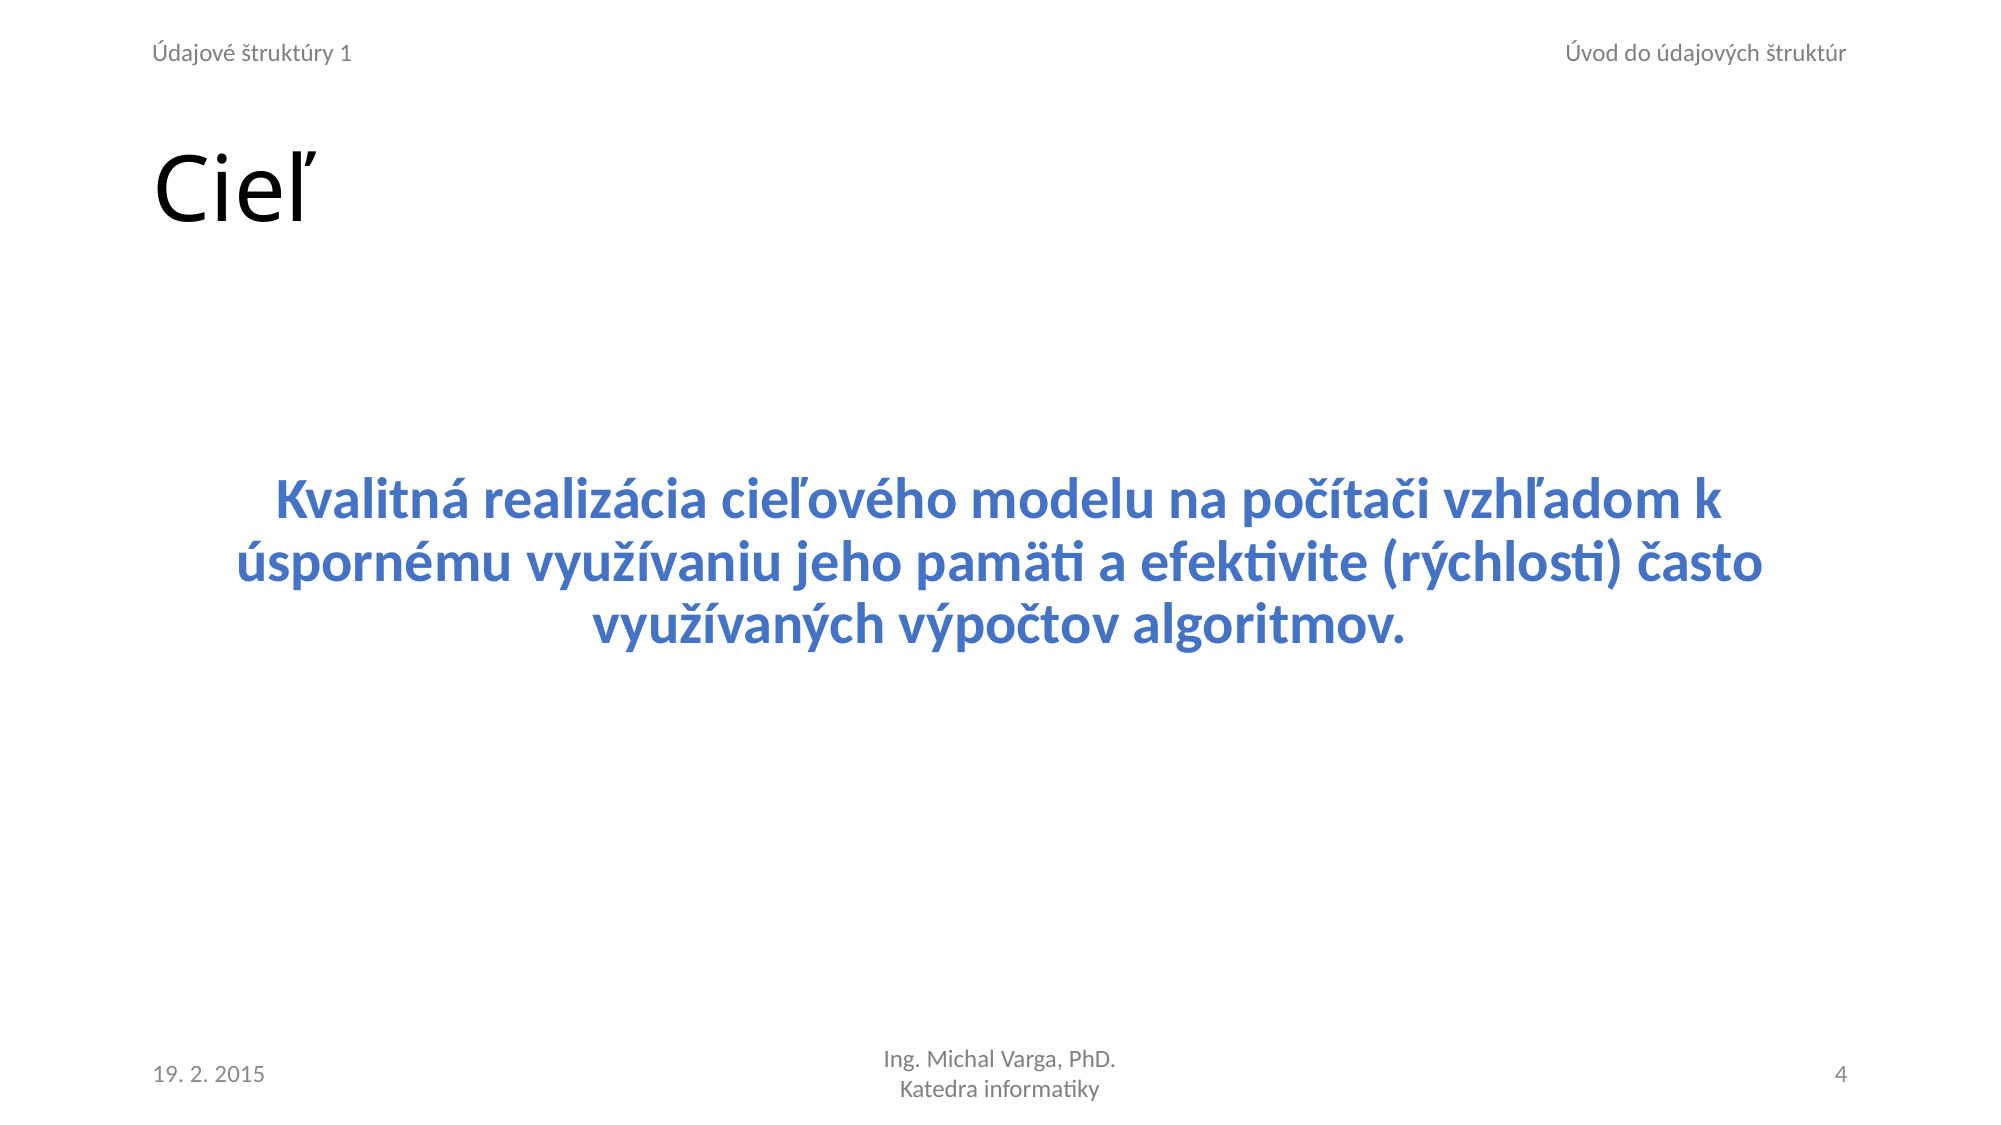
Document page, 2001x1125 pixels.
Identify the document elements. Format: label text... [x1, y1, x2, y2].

slide_number 4 [1412, 1042, 1863, 1103]
list Kvalitná realizácia cieľového modelu na počítači vzhľadom k úspornému využívaniu jeho pamäti a efektivite (rýchlosti) často využívaných výpočtov algoritmov. [137, 299, 1863, 825]
slide_number 19. 2. 2015 [137, 1042, 588, 1103]
title Cieľ [137, 105, 1863, 278]
